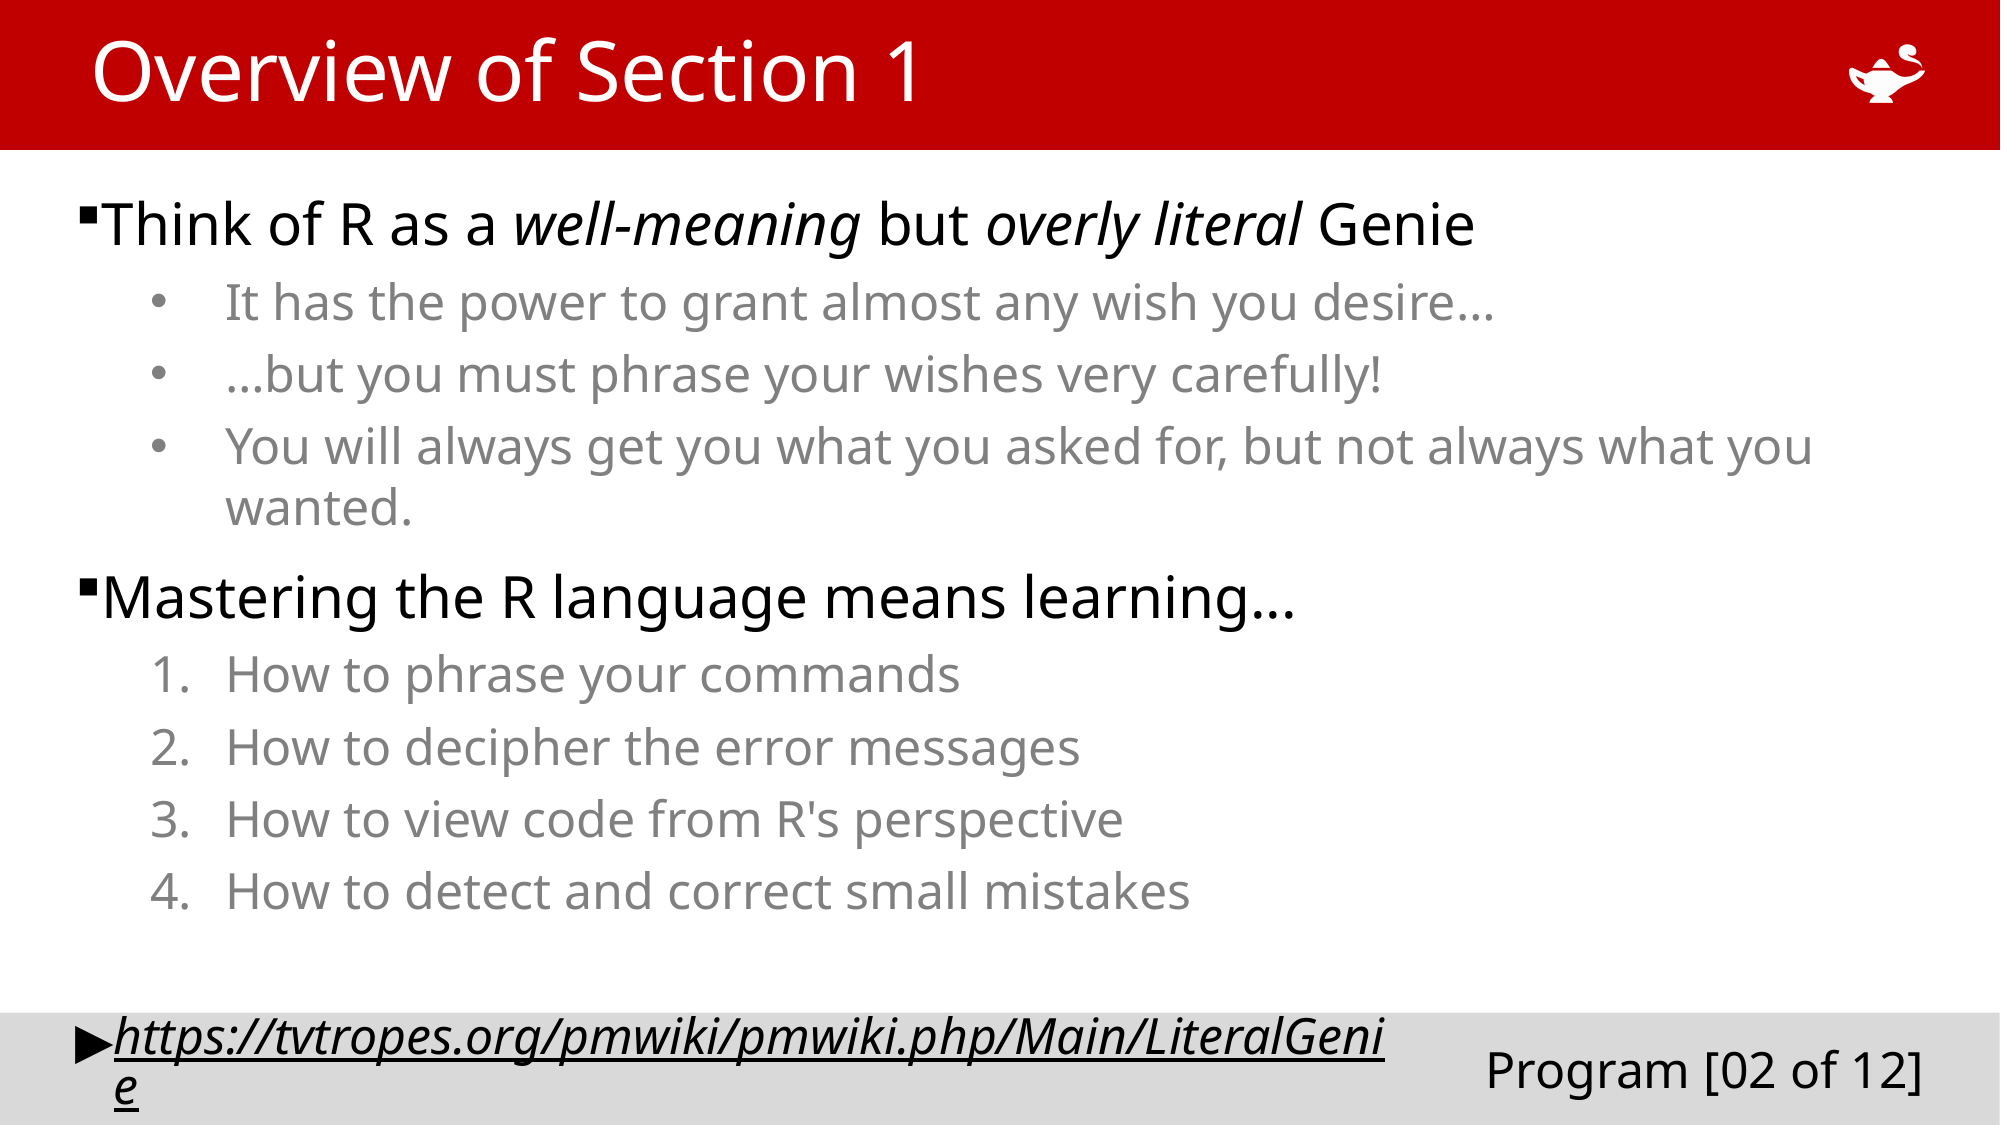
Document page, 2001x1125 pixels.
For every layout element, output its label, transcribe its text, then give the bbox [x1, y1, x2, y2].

picture [1849, 37, 1925, 113]
list https://tvtropes.org/pmwiki/pmwiki.php/Main/LiteralGenie [75, 1012, 1388, 1125]
list Think of R as a well-meaning but overly literal Genie It has the power to grant almost any wish you desire… …but you must phrase your wishes very carefully! You will always get you what you asked for, but not always what you wanted. Mastering the R language means learning... How to phrase your commands How to decipher the error messages How to view code from R's perspective How to detect and correct small mistakes [75, 187, 1925, 975]
title Overview of Section 1 [75, 0, 1775, 150]
list Program [02 of 12] [1425, 1012, 1925, 1125]
